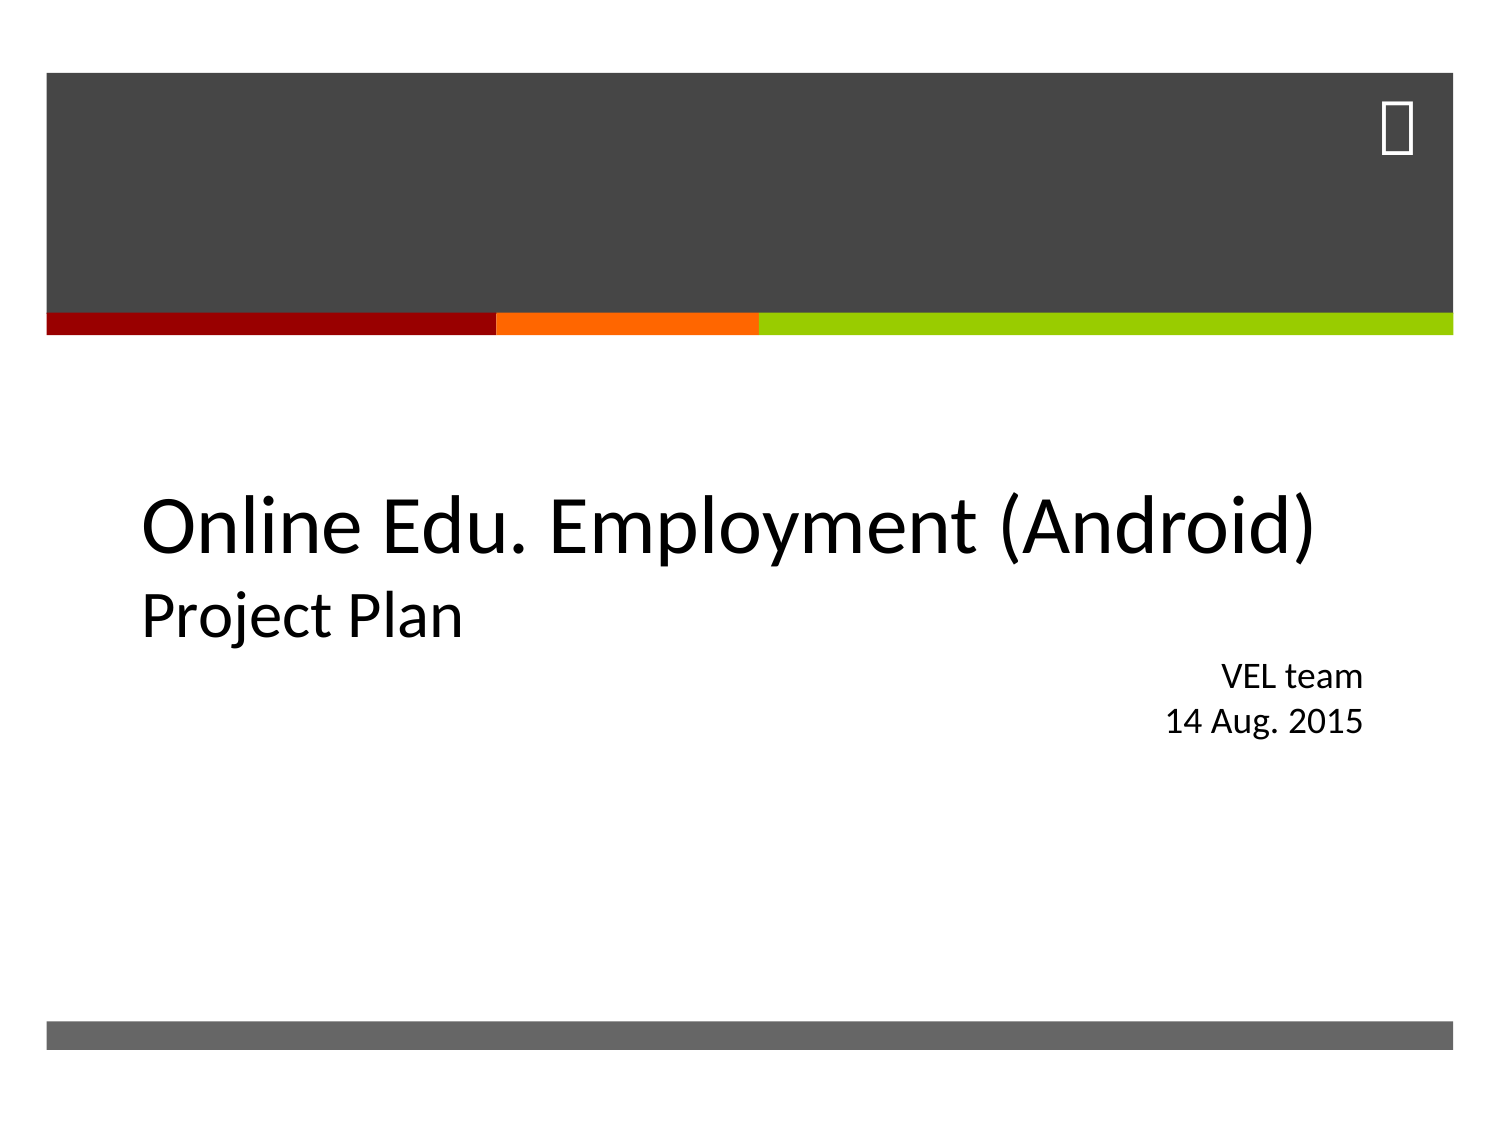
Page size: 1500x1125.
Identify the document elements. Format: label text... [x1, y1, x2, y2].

text_box Online Edu. Employment (Android) Project Plan VEL team 14 Aug. 2015 [126, 463, 1379, 748]
